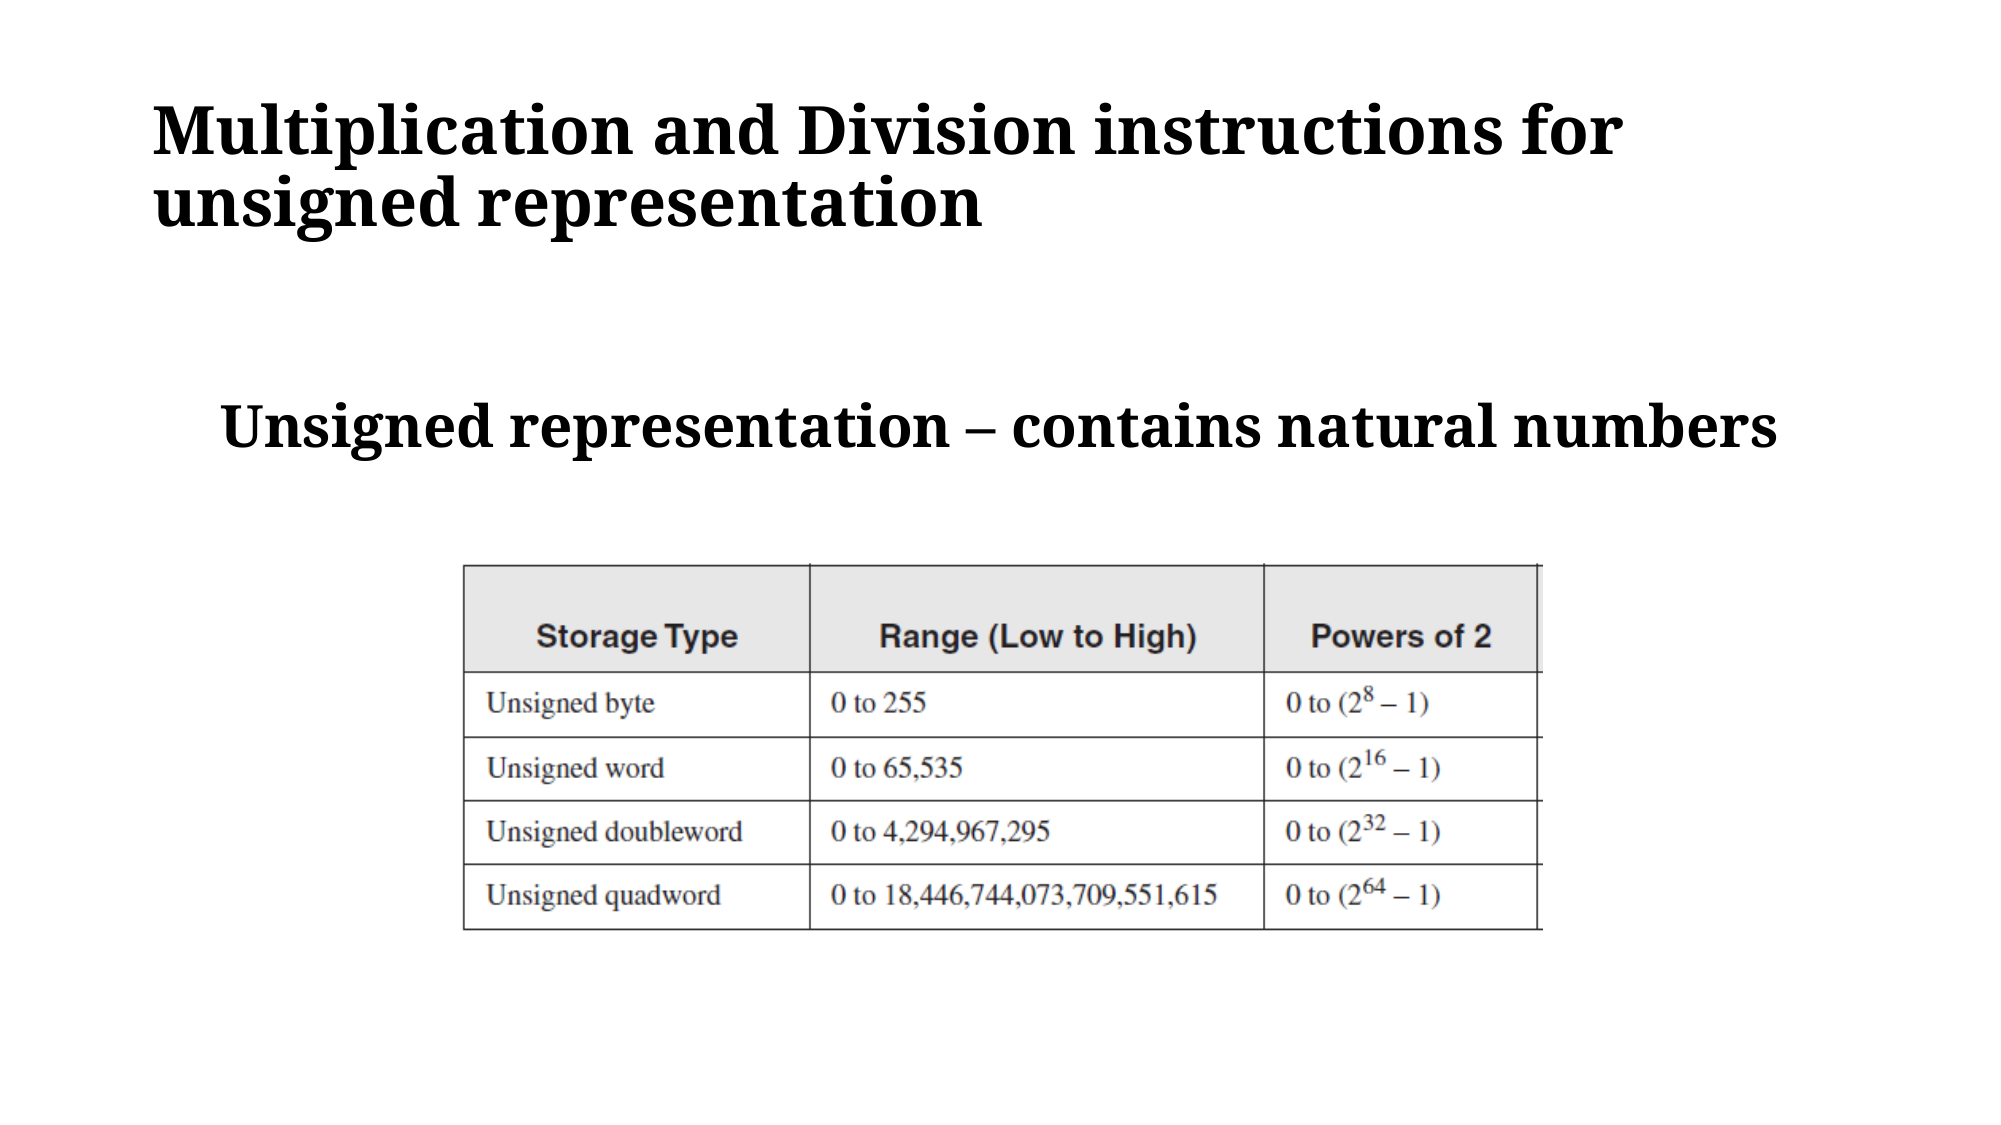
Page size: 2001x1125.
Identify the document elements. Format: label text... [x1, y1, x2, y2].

title Multiplication and Division instructions for unsigned representation [137, 59, 1863, 278]
picture [457, 562, 1543, 940]
list Unsigned representation – contains natural numbers [137, 299, 1863, 1014]
